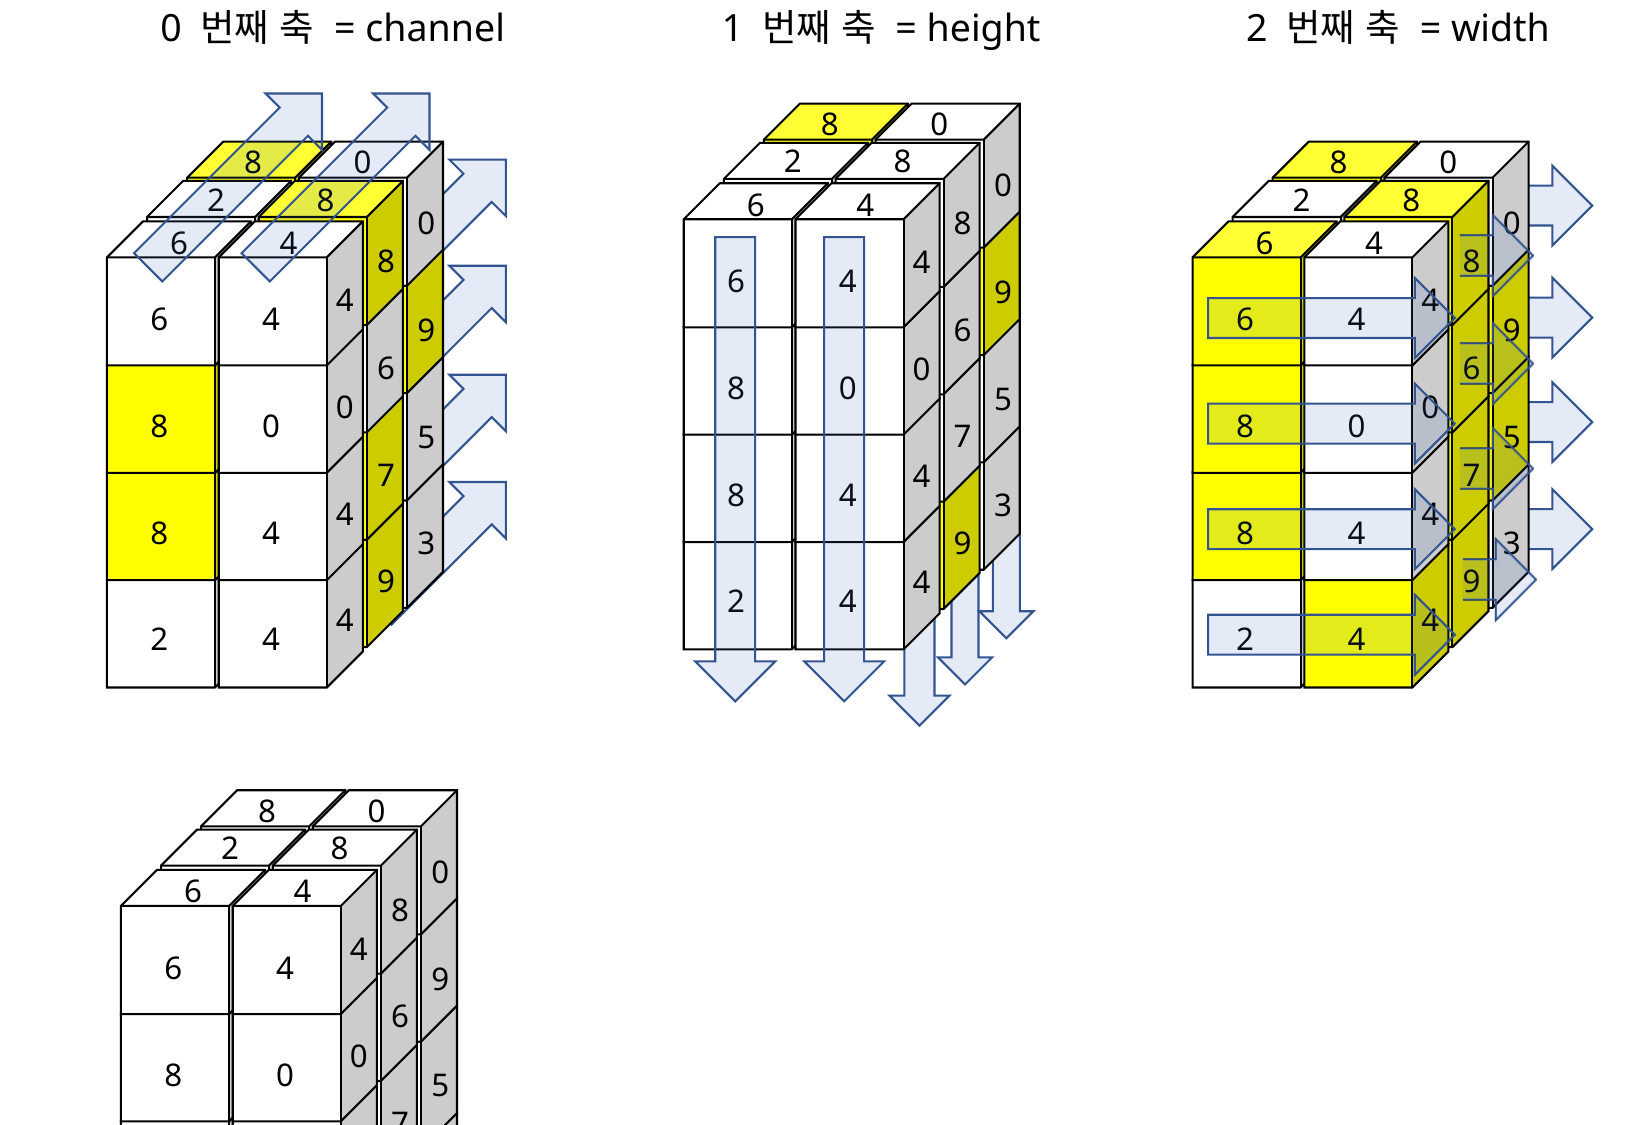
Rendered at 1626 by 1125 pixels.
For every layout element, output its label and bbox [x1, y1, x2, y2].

text_box [683, 0, 1042, 726]
text_box [1192, 0, 1593, 688]
text_box [120, 783, 465, 1125]
text_box [106, 0, 533, 688]
